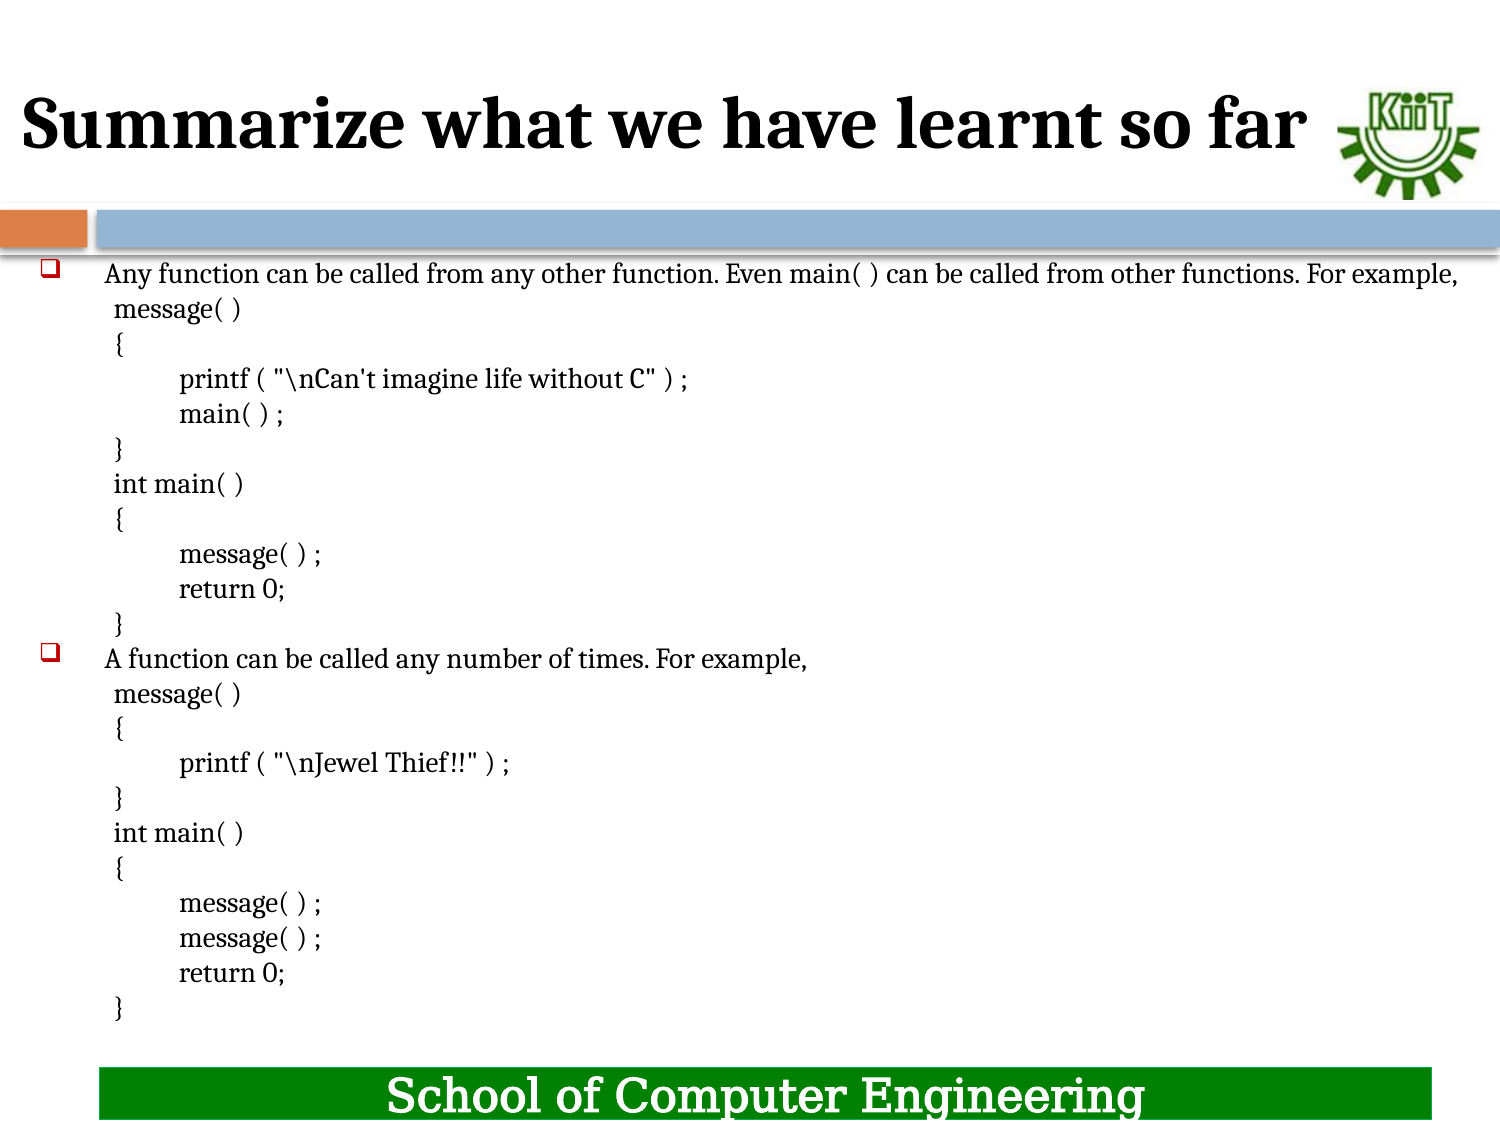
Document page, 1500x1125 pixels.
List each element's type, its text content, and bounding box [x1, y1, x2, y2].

slide_number [0, 208, 88, 249]
text_box Any function can be called from any other function. Even main( ) can be called from other functions. For example, message( ) { printf ( "\nCan't imagine life without C" ) ; main( ) ; } int main( ) { message( ) ; return 0; } A function can be called any number of times. For example, message( ) { printf ( "\nJewel Thief!!" ) ; } int main( ) { message( ) ; message( ) ; return 0; } [14, 246, 1475, 1066]
footer School of Computer Engineering [99, 1067, 1432, 1120]
picture [1337, 87, 1491, 201]
title Summarize what we have learnt so far [8, 37, 1347, 201]
